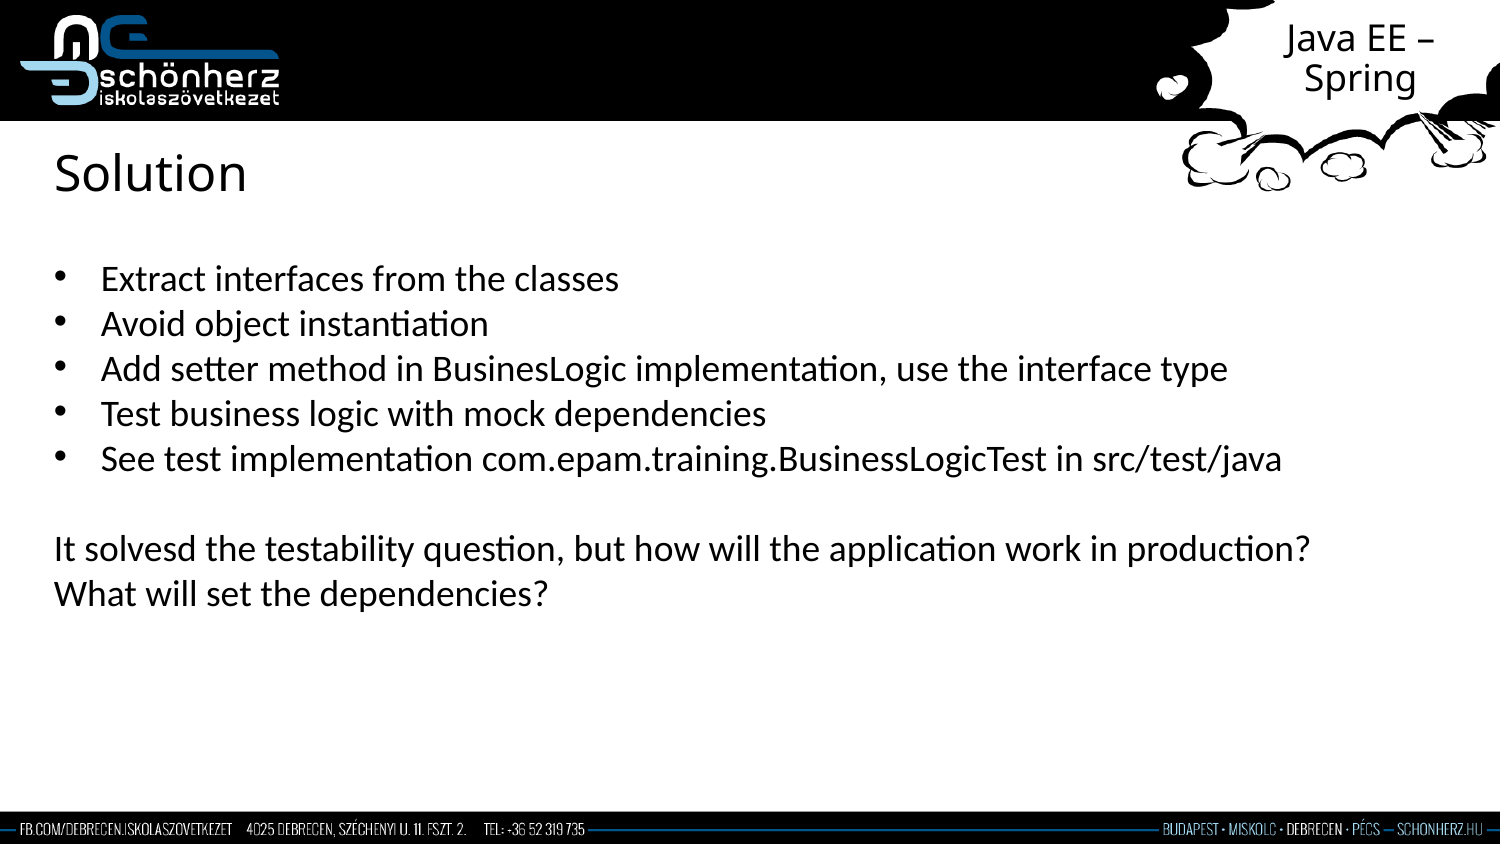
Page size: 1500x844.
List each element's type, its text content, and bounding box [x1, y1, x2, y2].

title Java EE – Spring [1233, 11, 1488, 107]
picture [0, 0, 1500, 844]
text_box Extract interfaces from the classes Avoid object instantiation Add setter method in BusinesLogic implementation, use the interface type Test business logic with mock dependencies See test implementation com.epam.training.BusinessLogicTest in src/test/java It solvesd the testability question, but how will the application work in production? What will set the dependencies? [39, 246, 1455, 621]
subtitle Solution [39, 140, 1455, 213]
